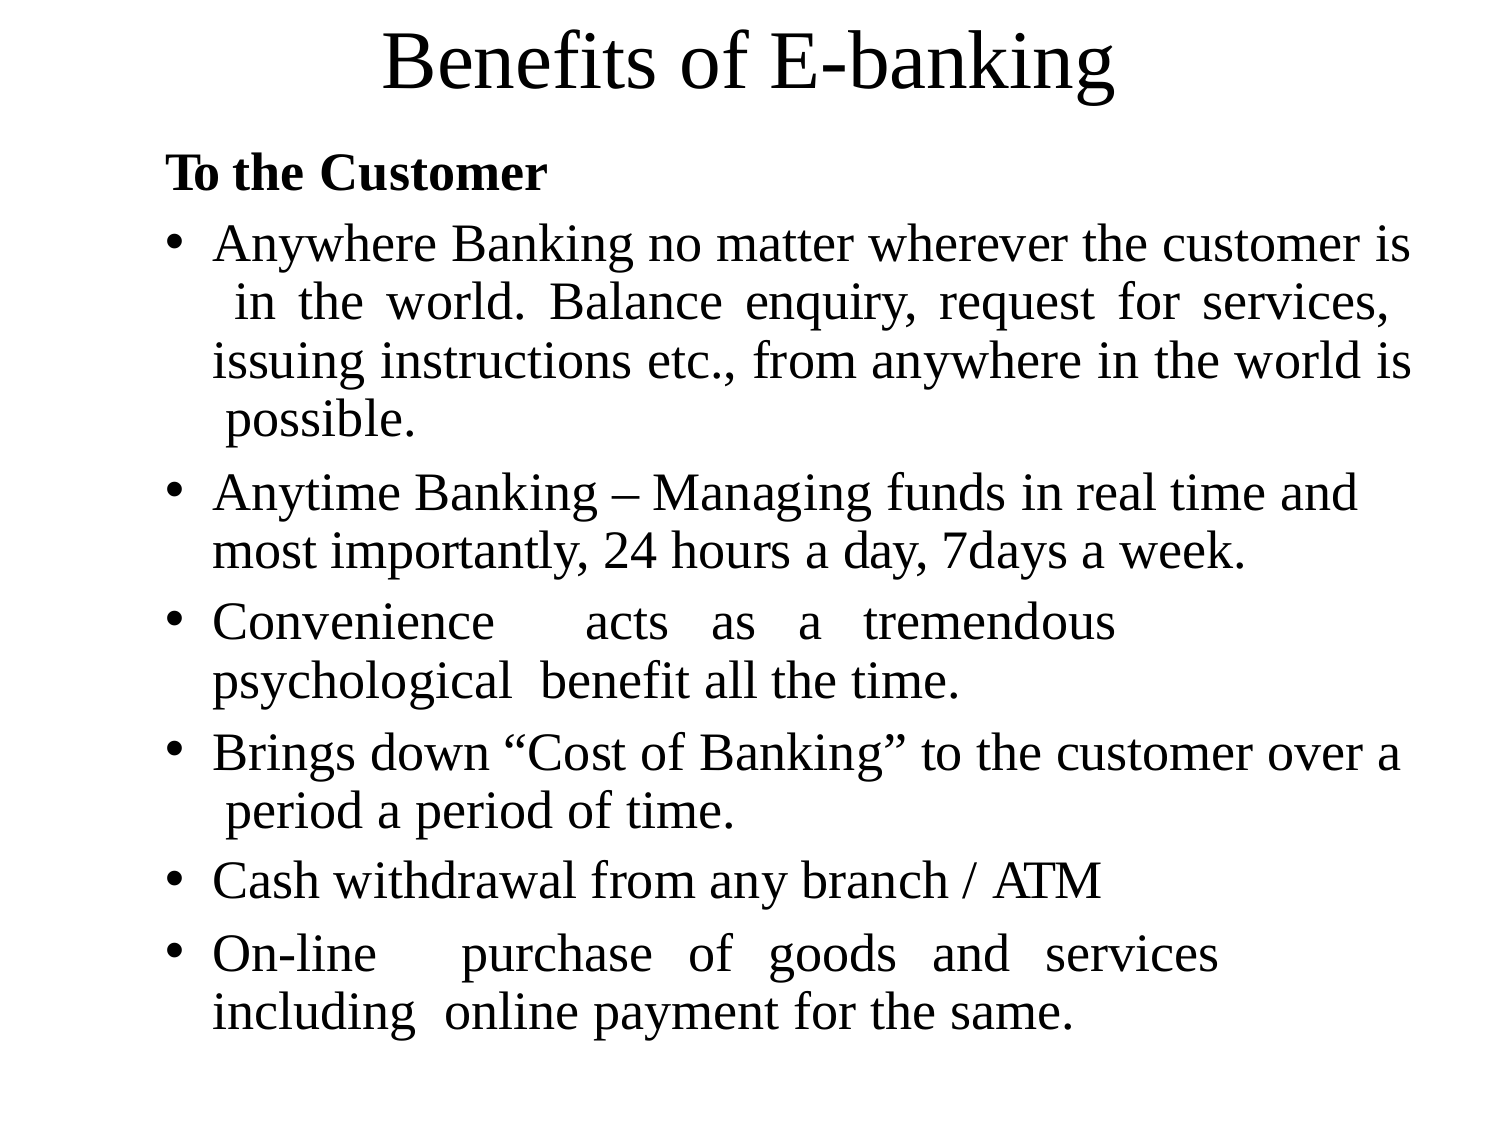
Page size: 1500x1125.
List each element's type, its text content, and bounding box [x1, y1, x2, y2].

text_box To the Customer Anywhere Banking no matter wherever the customer is in the world. Balance enquiry, request for services, issuing instructions etc., from anywhere in the world is possible. Anytime Banking – Managing funds in real time and most importantly, 24 hours a day, 7days a week. Convenience acts as a tremendous psychological benefit all the time. Brings down “Cost of Banking” to the customer over a period a period of time. Cash withdrawal from any branch / ATM On-line purchase of goods and services including online payment for the same. [162, 127, 1413, 1041]
title Benefits of E-banking [379, 3, 1120, 127]
